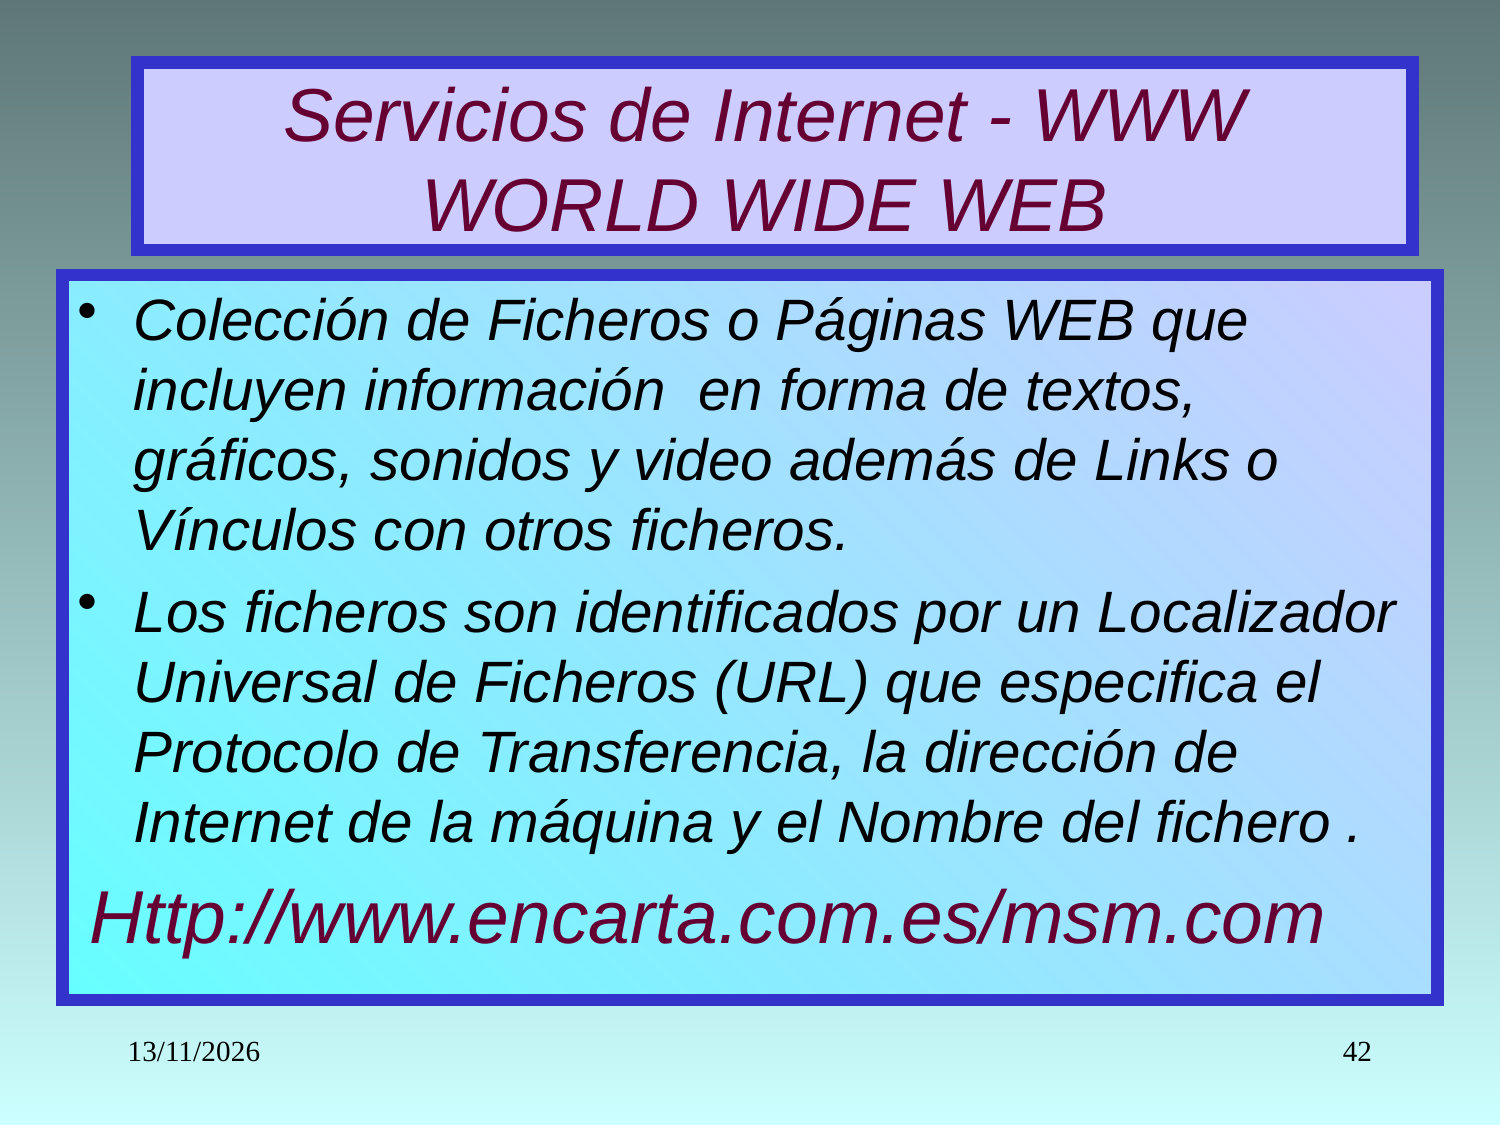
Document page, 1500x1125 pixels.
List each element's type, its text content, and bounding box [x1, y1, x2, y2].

title Servicios de Internet - WWW WORLD WIDE WEB [137, 62, 1413, 251]
list Colección de Ficheros o Páginas WEB que incluyen información en forma de textos, gráficos, sonidos y video además de Links o Vínculos con otros ficheros. Los ficheros son identificados por un Localizador Universal de Ficheros (URL) que especifica el Protocolo de Transferencia, la dirección de Internet de la máquina y el Nombre del fichero . Http://www.encarta.com.es/msm.com [62, 274, 1438, 1001]
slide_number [112, 1024, 426, 1101]
slide_number 42 [1074, 1024, 1388, 1101]
